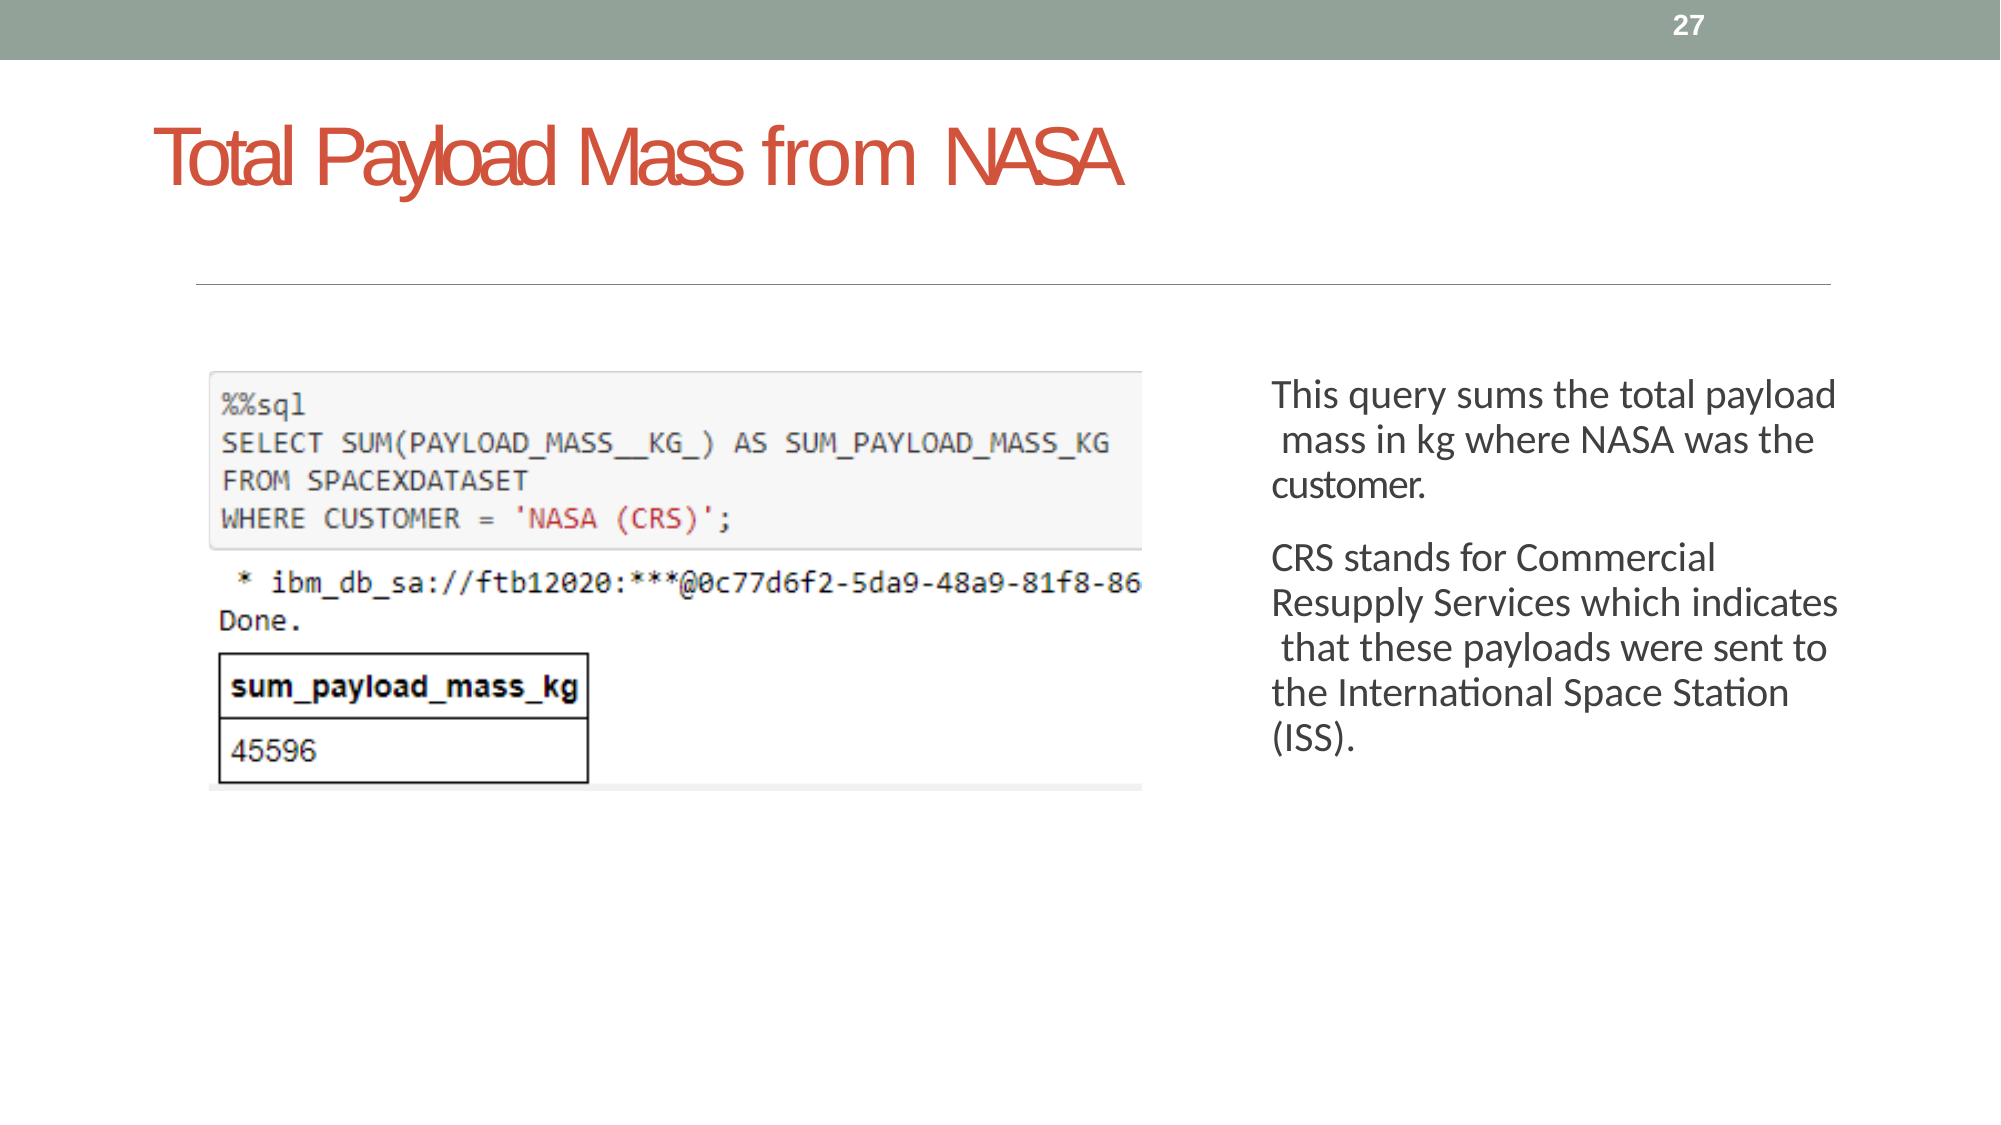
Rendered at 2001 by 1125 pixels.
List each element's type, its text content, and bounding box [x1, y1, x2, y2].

text_box This query sums the total payload mass in kg where NASA was the customer. CRS stands for Commercial Resupply Services which indicates that these payloads were sent to the International Space Station (ISS). [1269, 364, 1842, 761]
text_box [208, 371, 1142, 791]
slide_number 27 [1666, 0, 1900, 357]
title Total Payload Mass from NASA [150, 56, 1322, 247]
